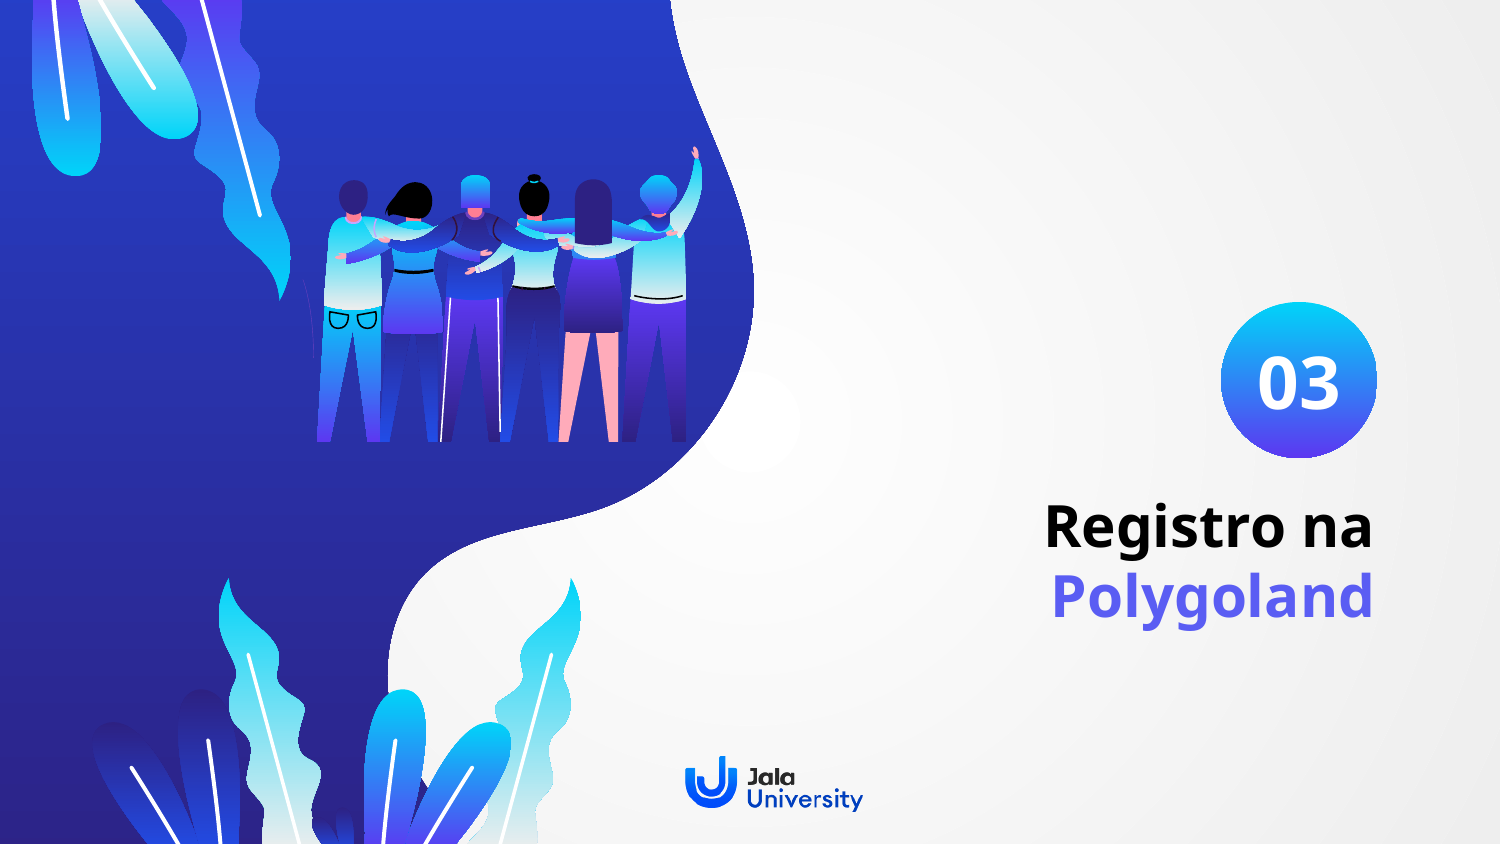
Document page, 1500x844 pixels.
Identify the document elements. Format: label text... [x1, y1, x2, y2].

text_box [1242, 434, 1356, 459]
title Registro na Polygoland [705, 473, 1391, 569]
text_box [302, 146, 715, 443]
text_box [1242, 301, 1356, 326]
picture [685, 756, 863, 812]
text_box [31, 0, 297, 302]
title 03 [1208, 326, 1391, 434]
